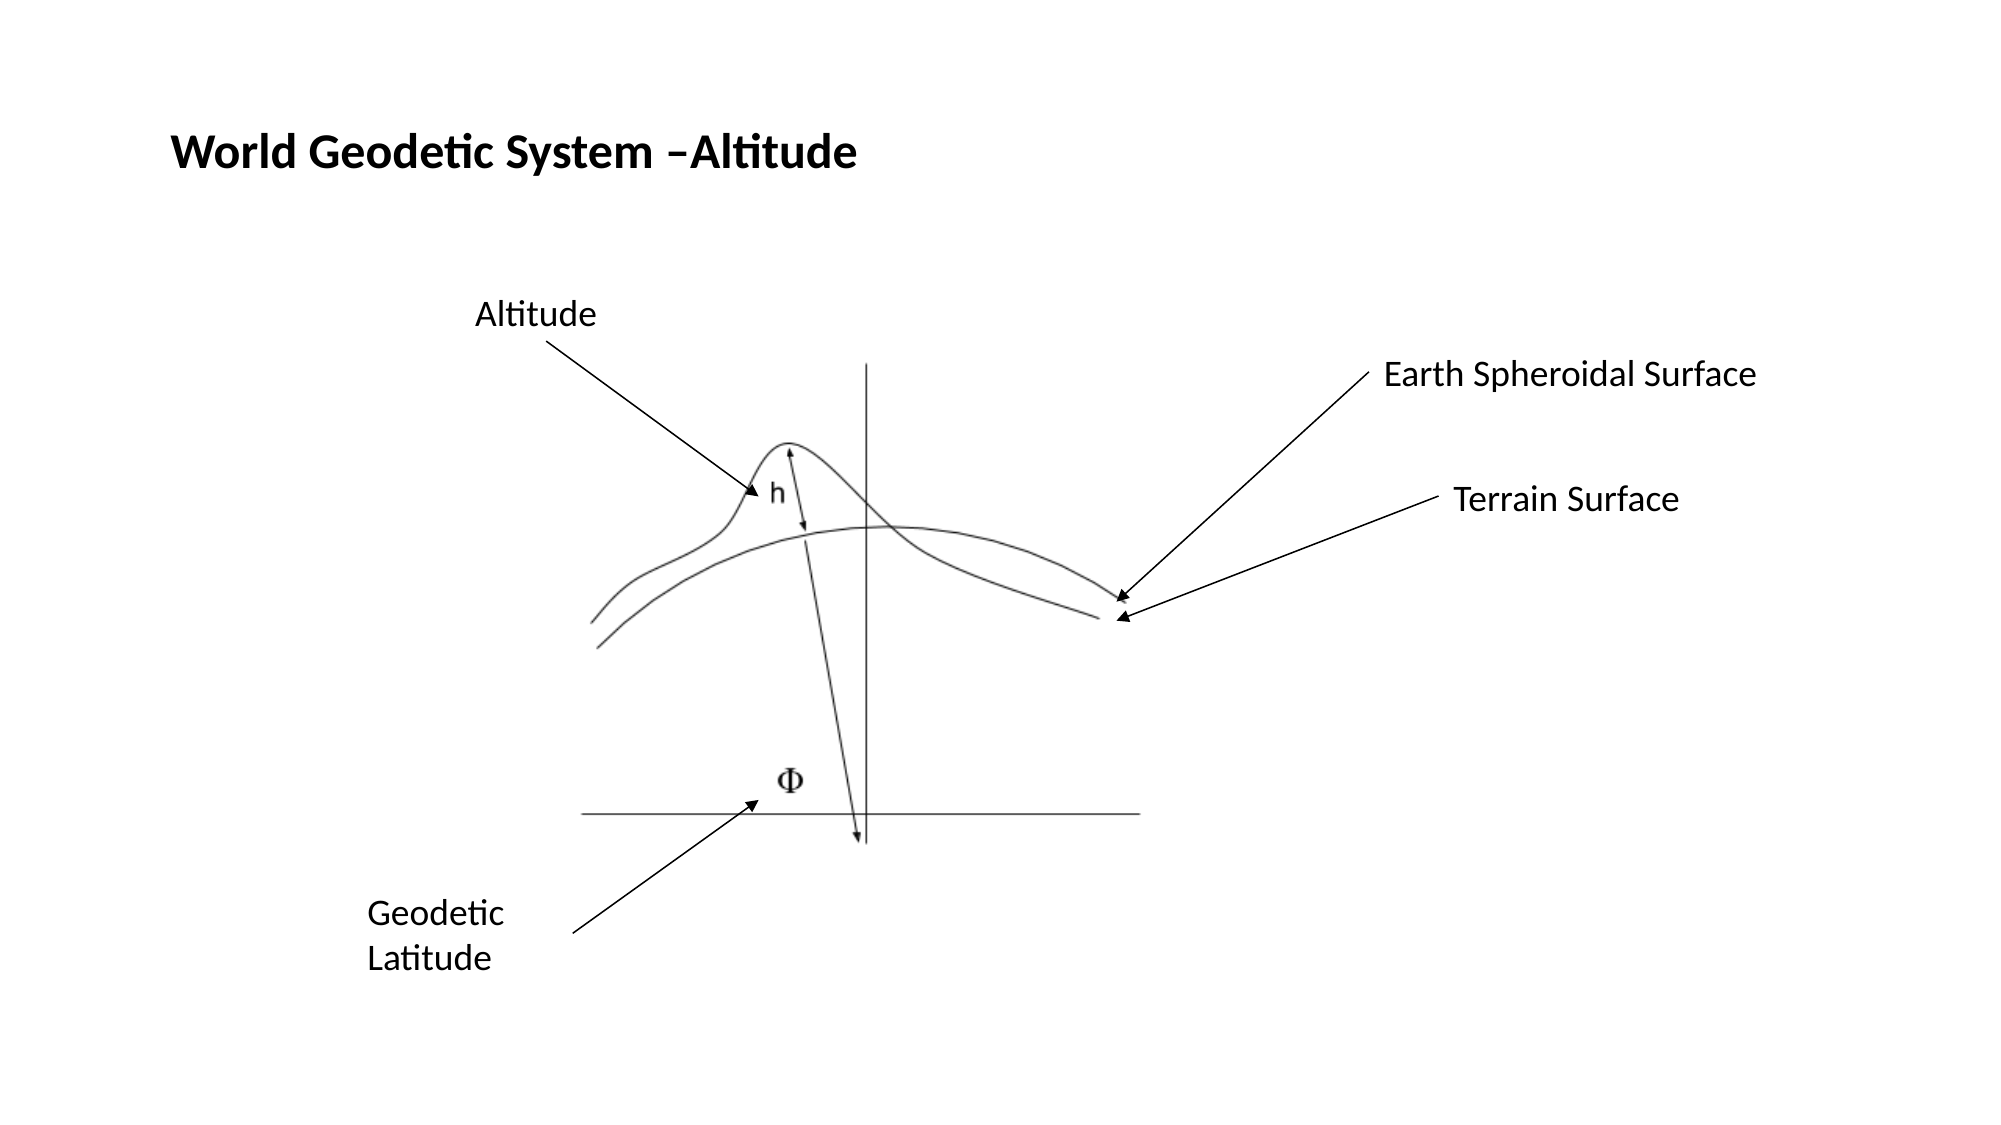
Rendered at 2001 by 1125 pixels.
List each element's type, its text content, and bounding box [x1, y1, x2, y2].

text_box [546, 341, 759, 497]
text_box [572, 799, 759, 934]
text_box Altitude [460, 281, 633, 342]
picture [495, 324, 1260, 848]
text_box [1116, 496, 1439, 621]
text_box Geodetic Latitude [352, 880, 573, 986]
text_box World Geodetic System –Altitude [155, 110, 874, 186]
text_box Earth Spheroidal Surface [1368, 341, 1808, 402]
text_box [1116, 372, 1369, 496]
text_box Terrain Surface [1438, 466, 1877, 526]
